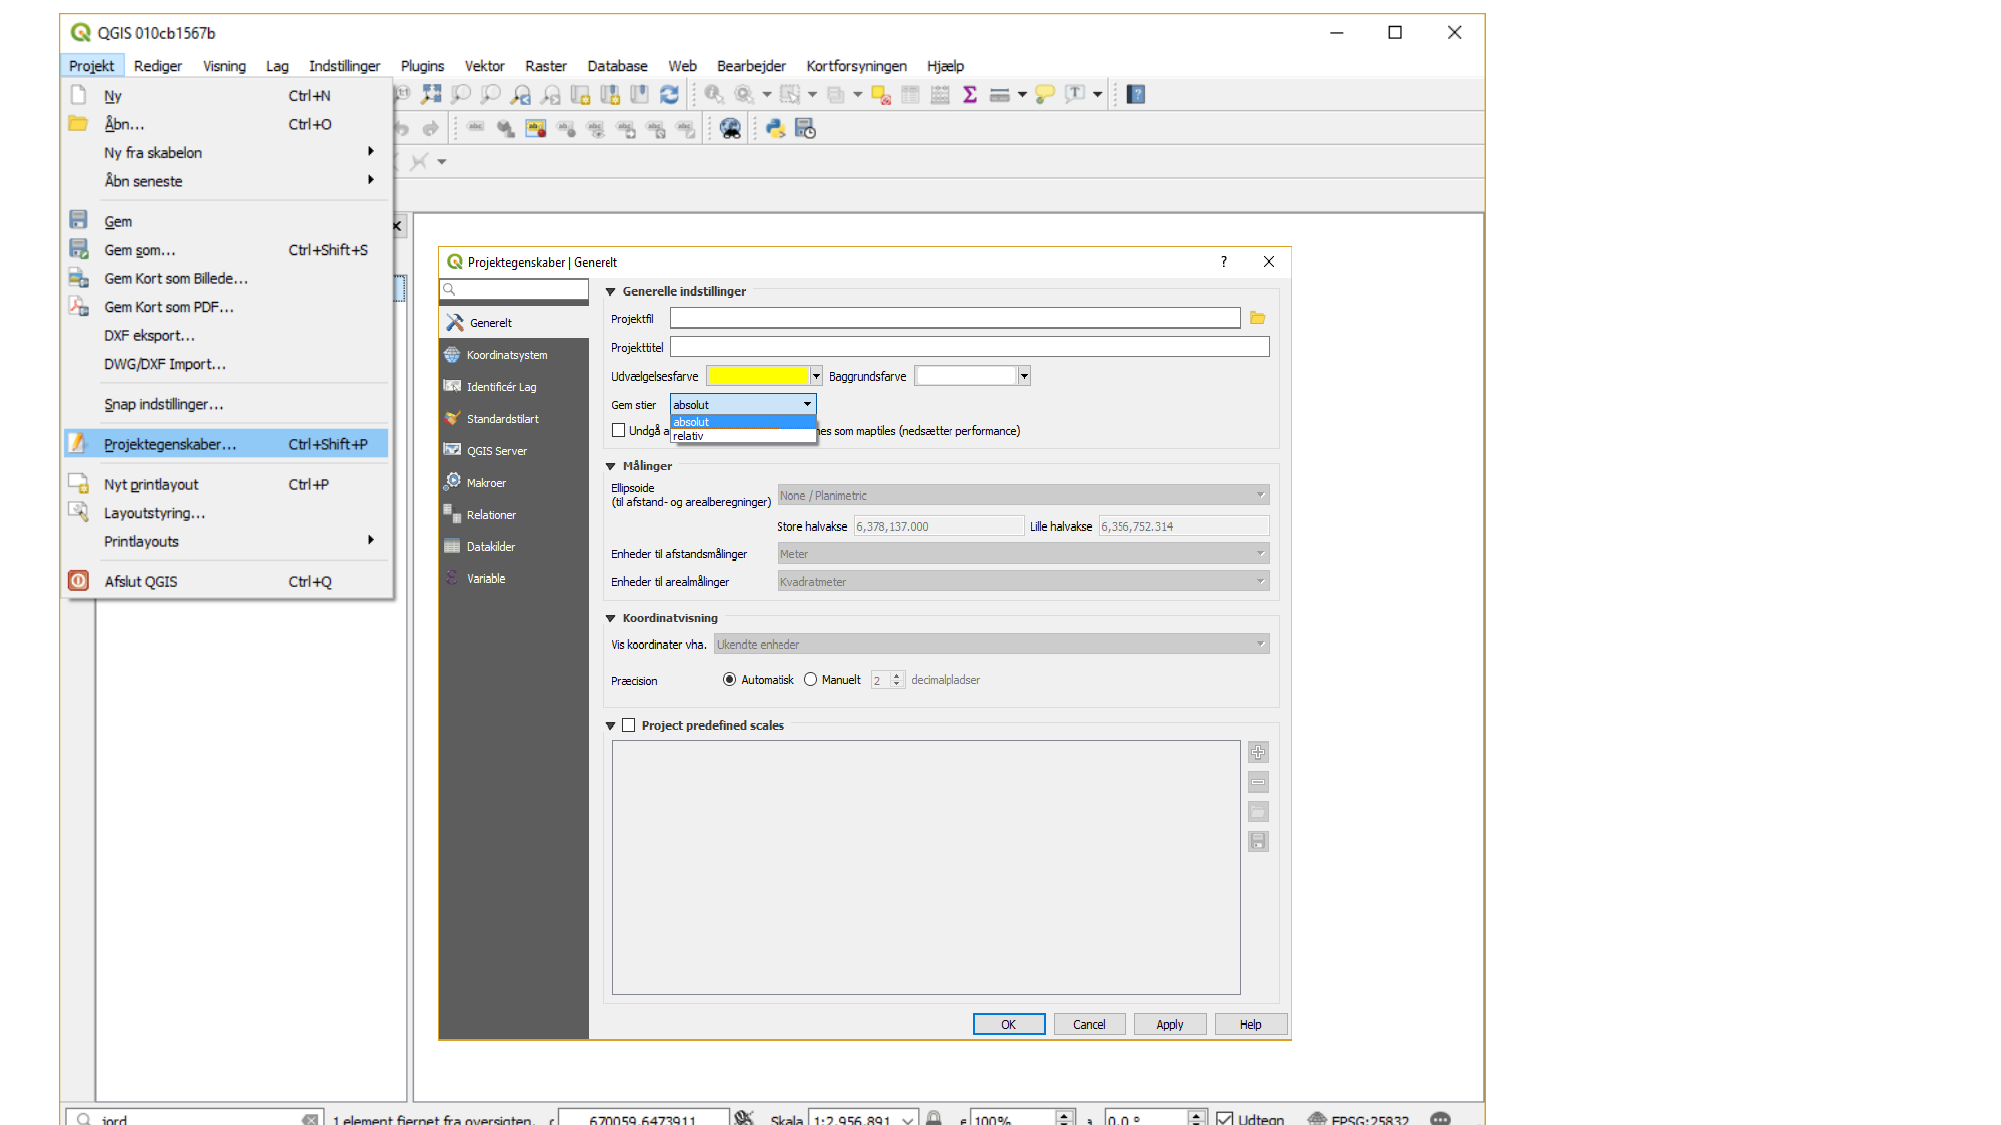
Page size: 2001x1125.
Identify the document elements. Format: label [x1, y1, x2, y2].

picture [59, 13, 1486, 1125]
